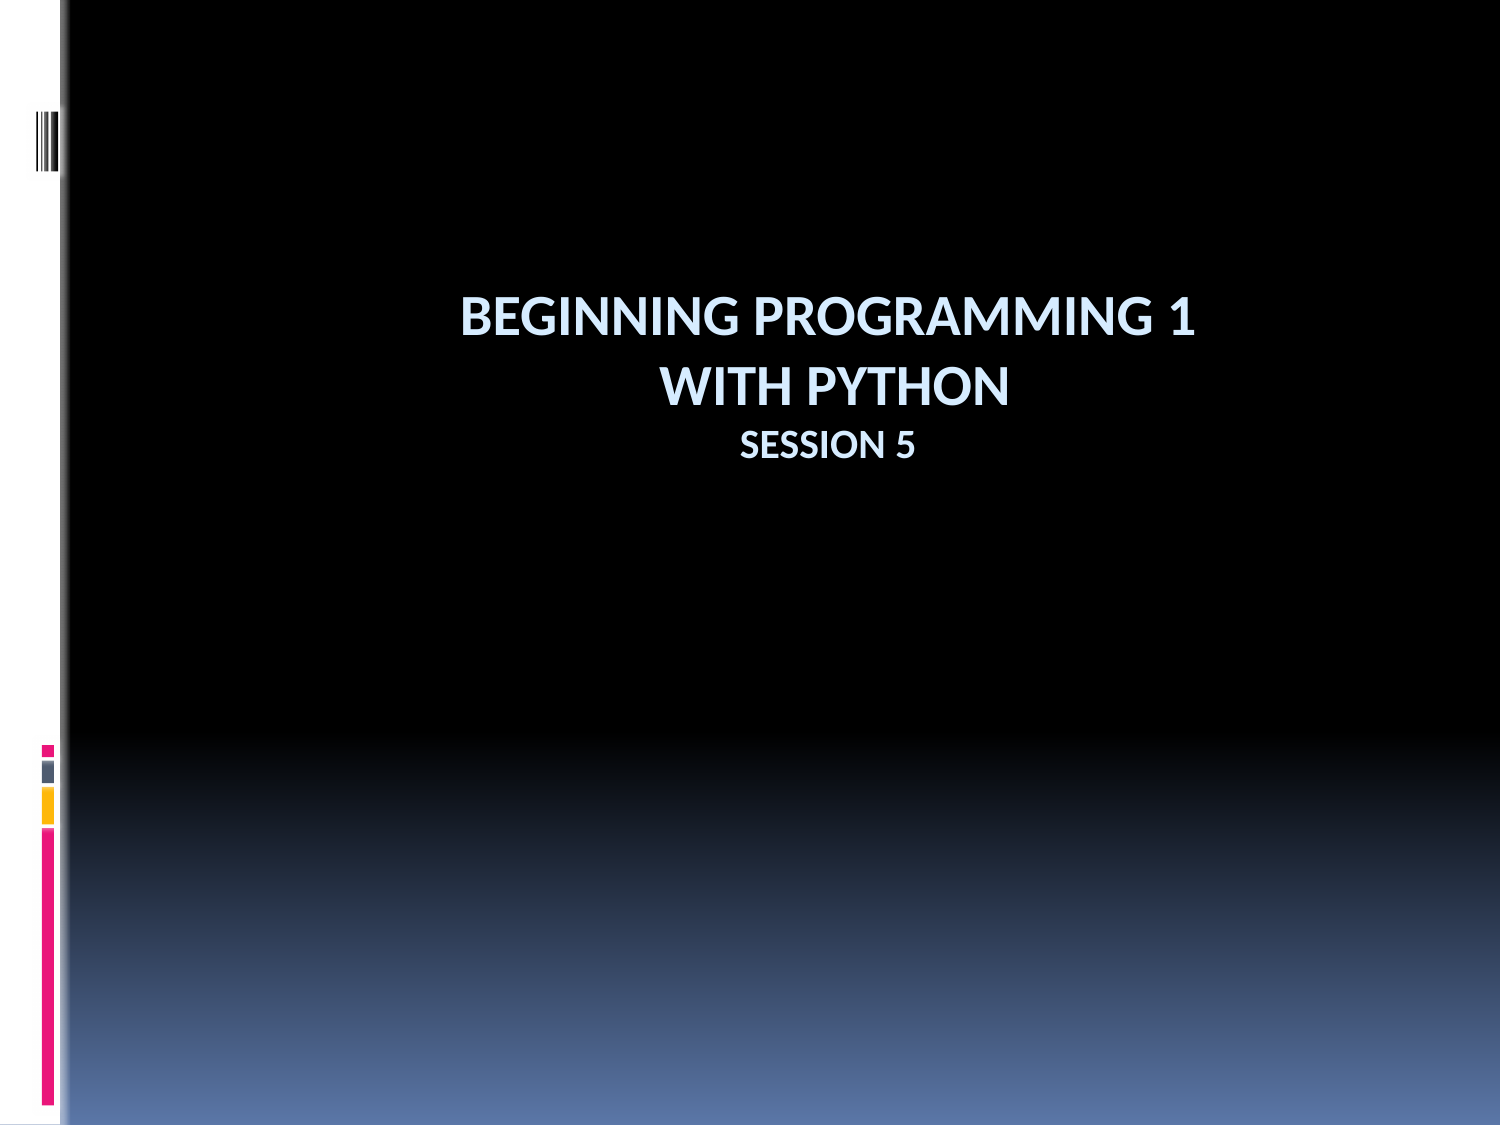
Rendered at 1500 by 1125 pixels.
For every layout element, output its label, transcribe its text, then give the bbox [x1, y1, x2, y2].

title Beginning Programming 1 With Python Session 5 [237, 200, 1421, 500]
